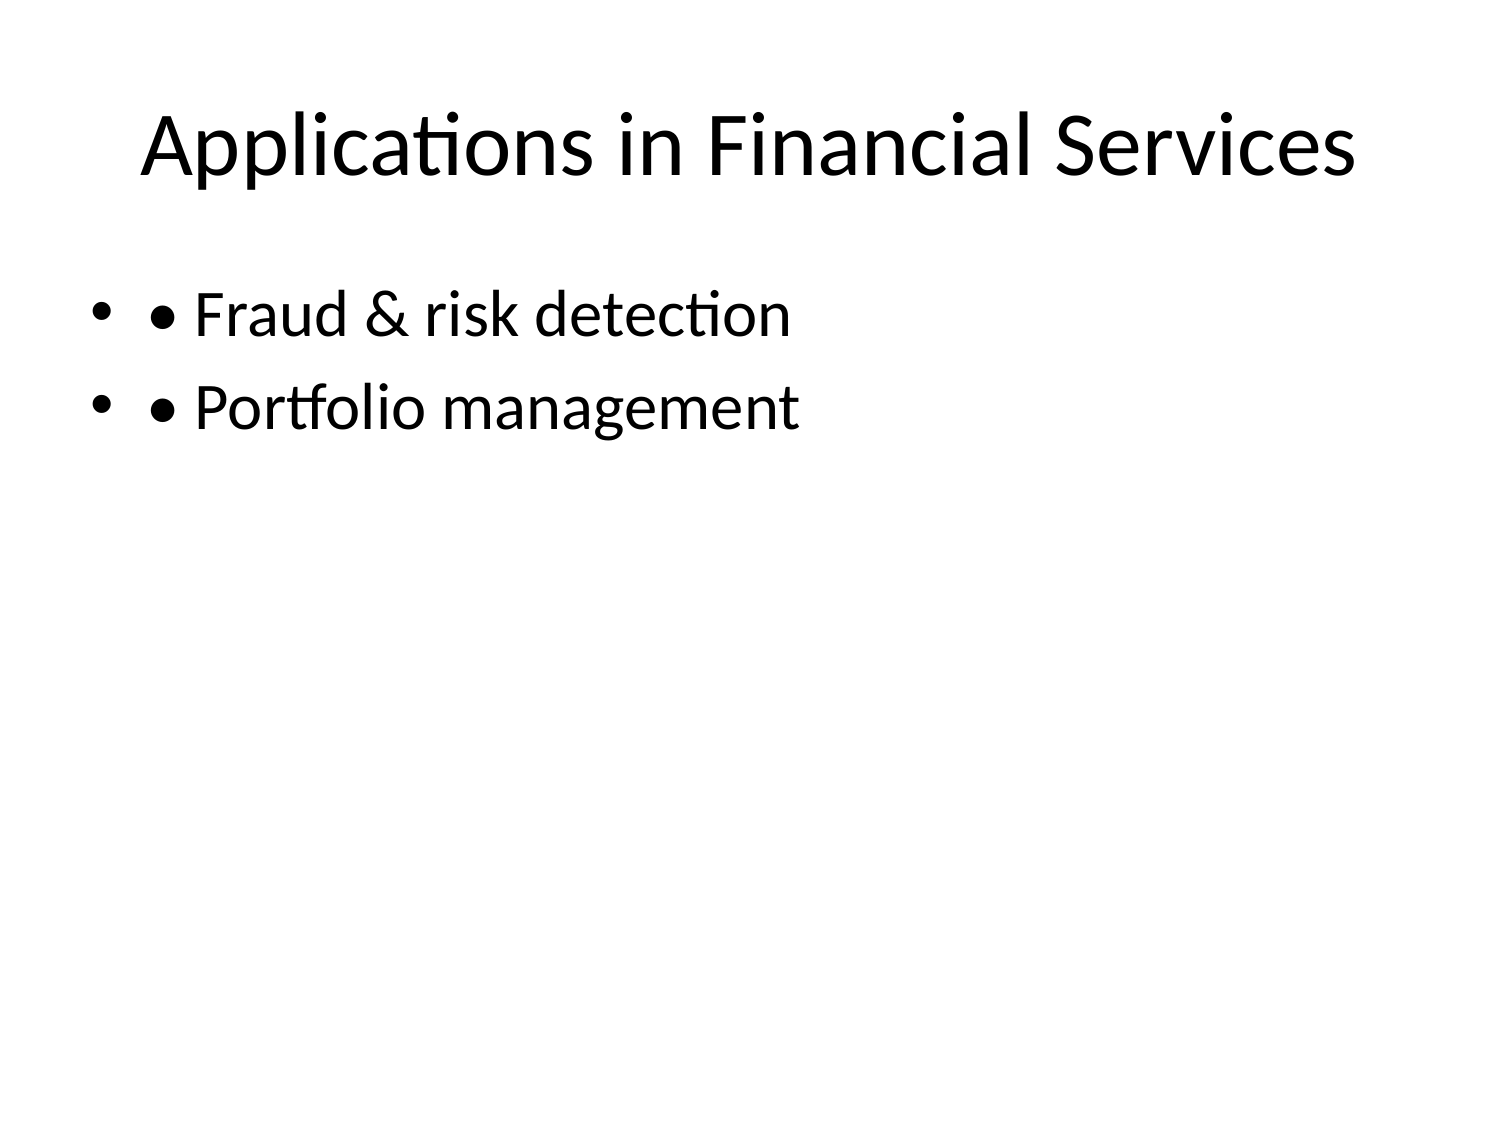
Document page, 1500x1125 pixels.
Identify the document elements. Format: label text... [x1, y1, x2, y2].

list • Fraud & risk detection • Portfolio management [75, 262, 1425, 1005]
title Applications in Financial Services [75, 45, 1425, 233]
